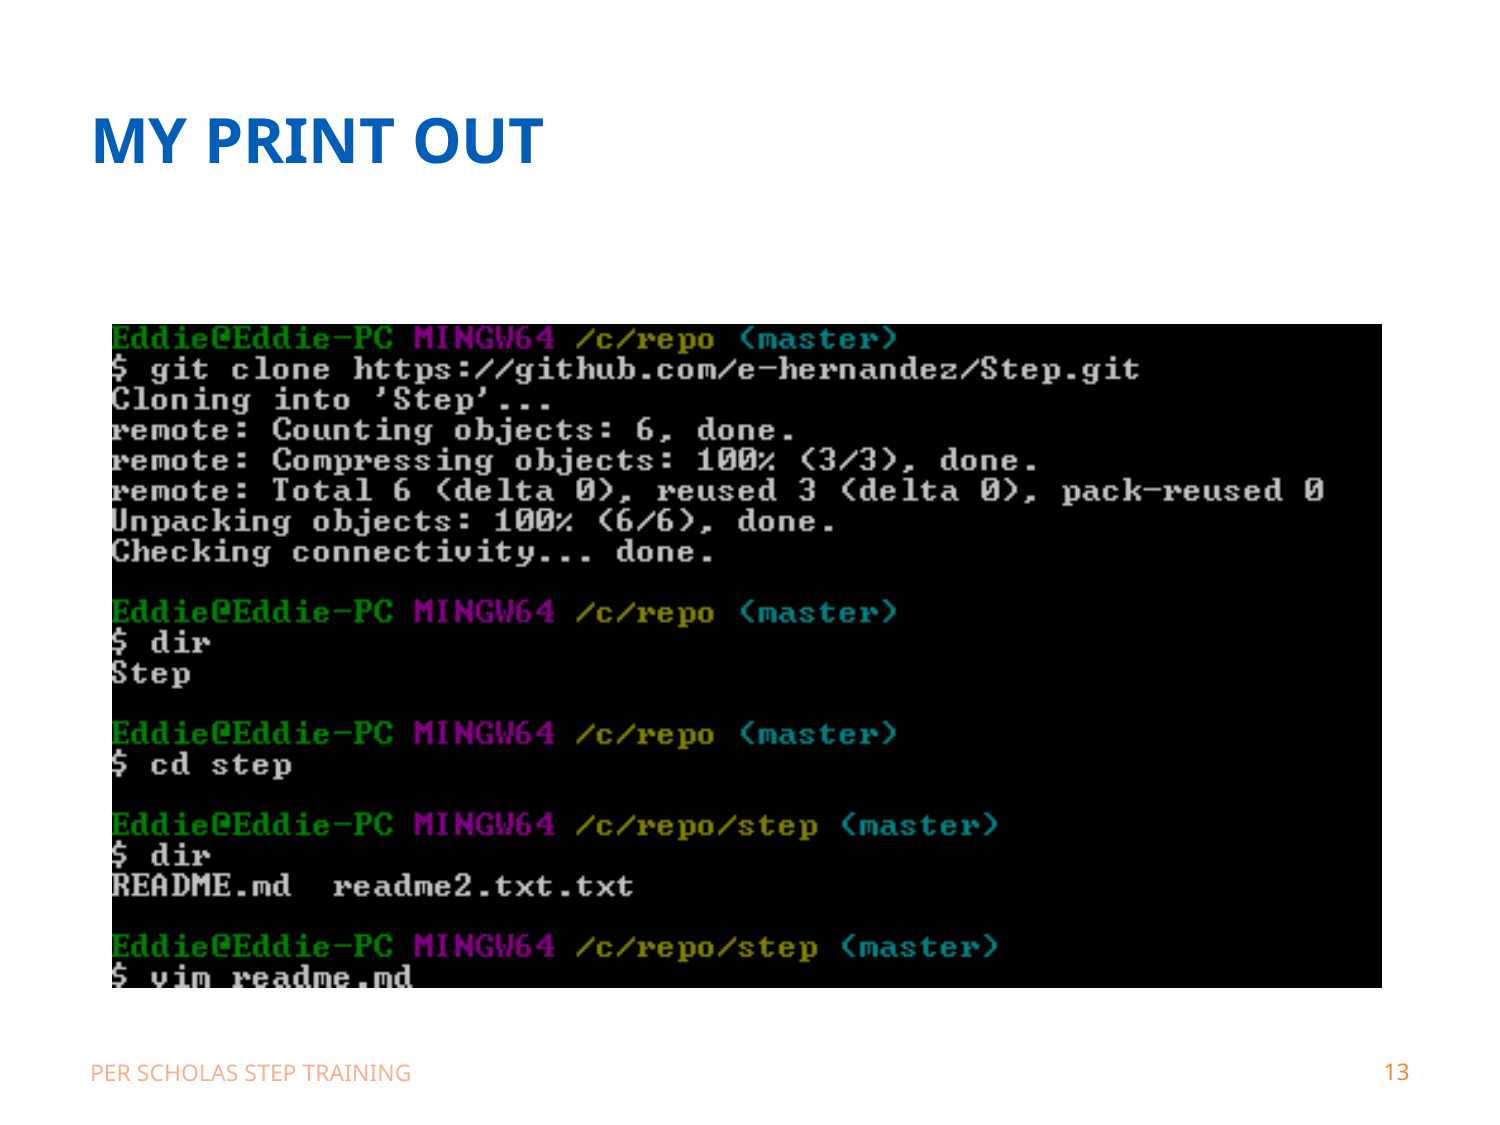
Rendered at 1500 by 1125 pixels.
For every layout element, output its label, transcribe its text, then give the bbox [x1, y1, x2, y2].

slide_number 13 [1074, 1042, 1425, 1103]
footer Per scholas step training [75, 1042, 550, 1103]
title My print out [75, 45, 1425, 233]
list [112, 324, 1383, 988]
